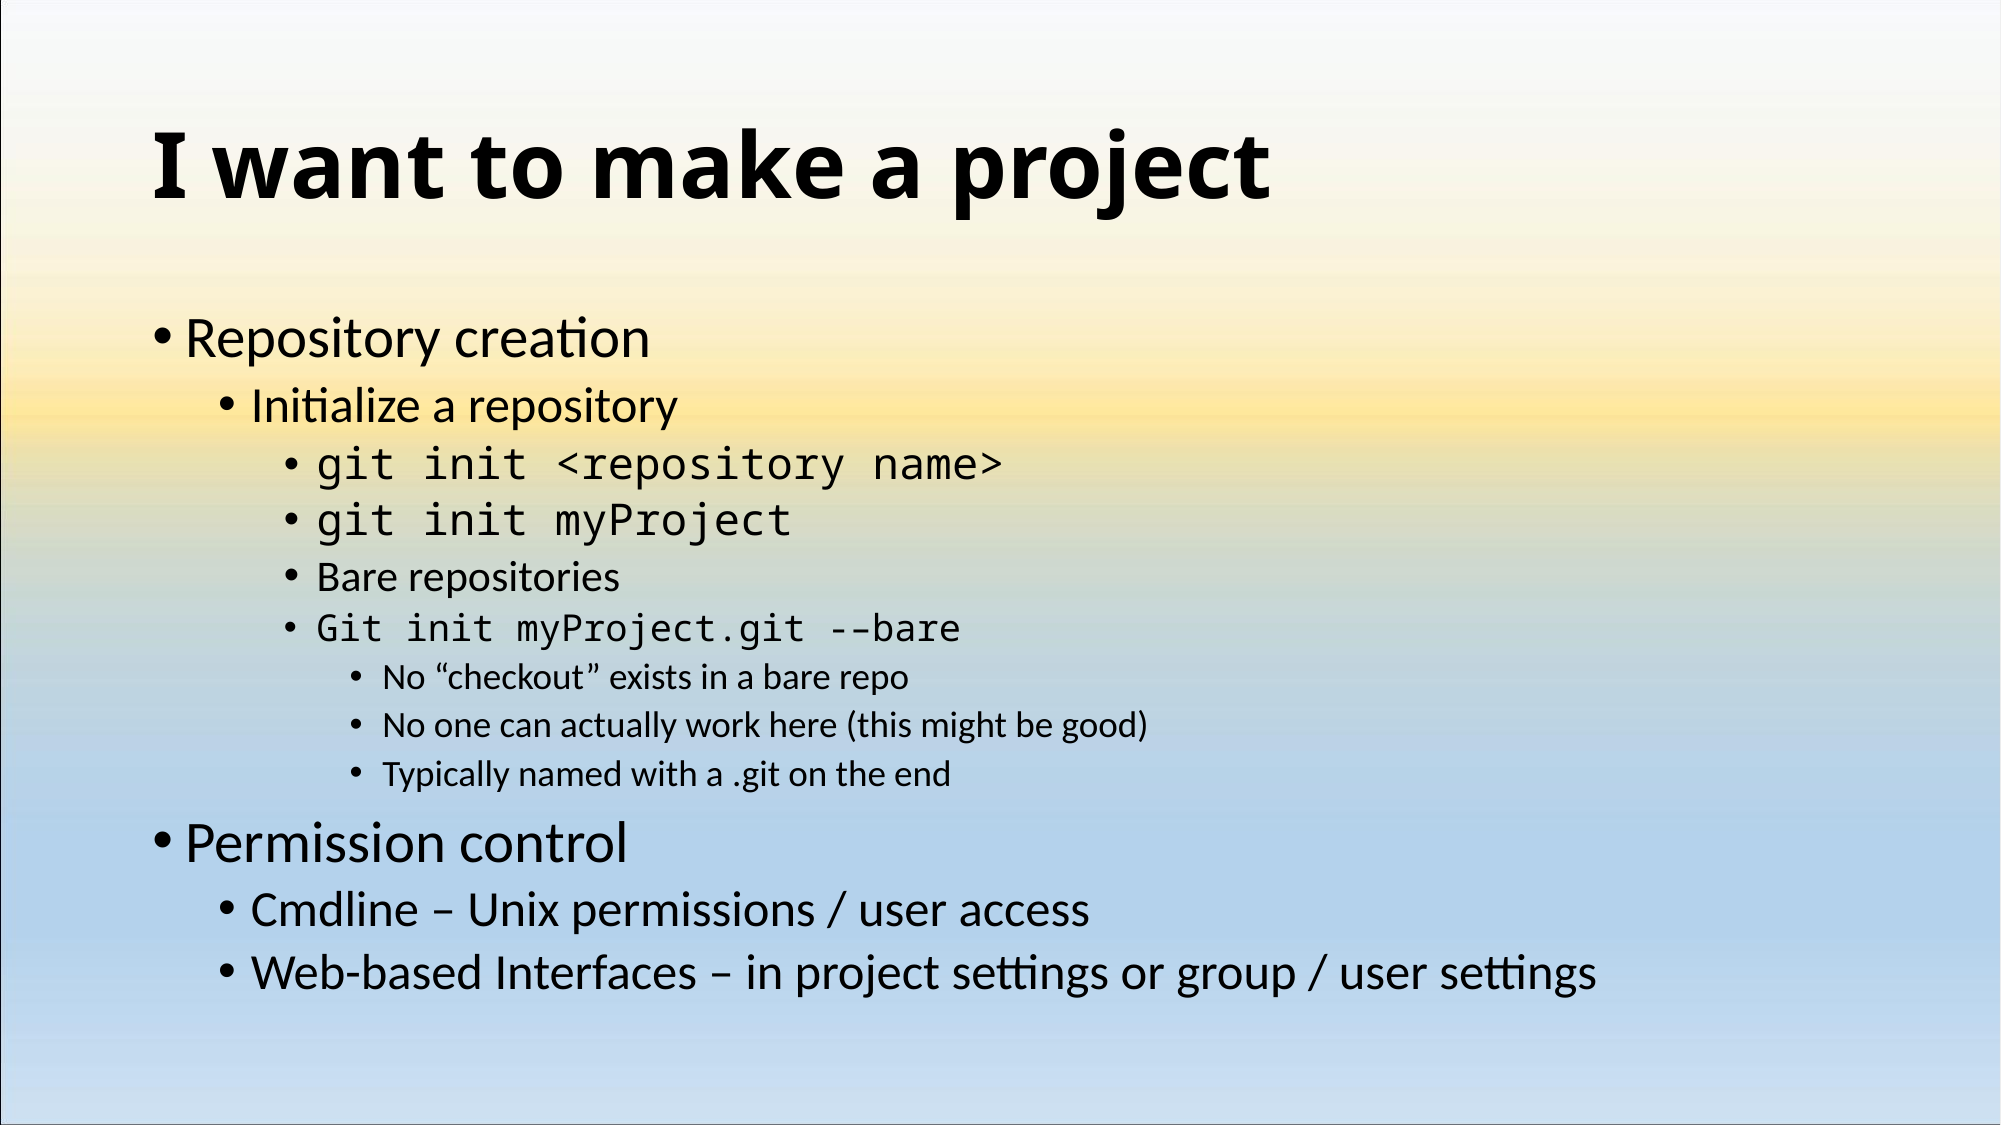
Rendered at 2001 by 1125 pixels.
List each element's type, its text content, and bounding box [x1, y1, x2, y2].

picture [0, 0, 2001, 1125]
title I want to make a project [137, 59, 1863, 278]
list Repository creation Initialize a repository git init <repository name> git init myProject Bare repositories Git init myProject.git -–bare No “checkout” exists in a bare repo No one can actually work here (this might be good) Typically named with a .git on the end Permission control Cmdline – Unix permissions / user access Web-based Interfaces – in project settings or group / user settings [137, 299, 1863, 1014]
